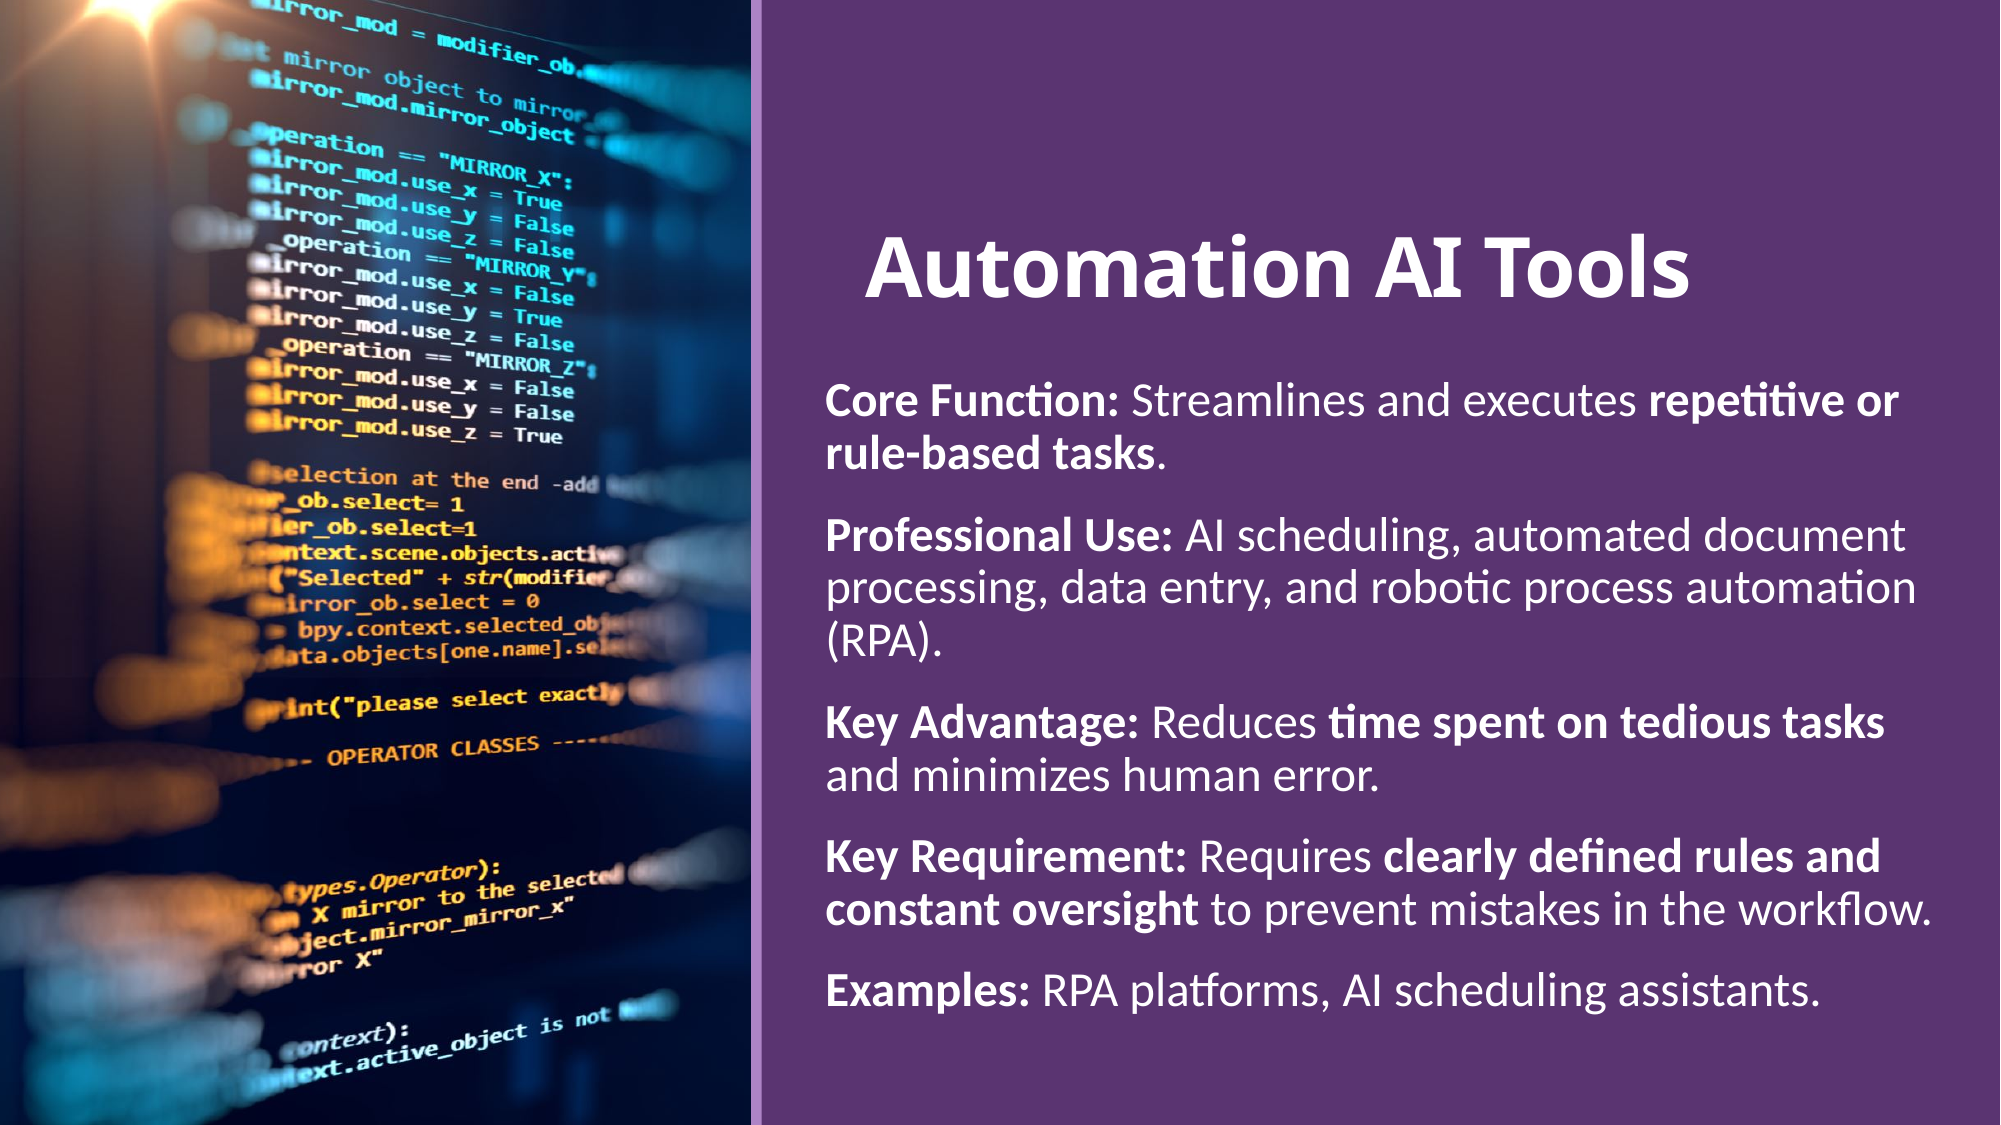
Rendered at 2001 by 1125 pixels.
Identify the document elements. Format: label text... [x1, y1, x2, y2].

picture [0, 0, 752, 1125]
text_box [763, 0, 2000, 1125]
title Automation AI Tools [850, 48, 1891, 323]
list Core Function: Streamlines and executes repetitive or rule-based tasks. Professional Use: AI scheduling, automated document processing, data entry, and robotic process automation (RPA). Key Advantage: Reduces time spent on tedious tasks and minimizes human error. Key Requirement: Requires clearly defined rules and constant oversight to prevent mistakes in the workflow. Examples: RPA platforms, AI scheduling assistants. [810, 366, 1945, 1081]
text_box [759, 0, 763, 1125]
picture [587, 69, 603, 78]
